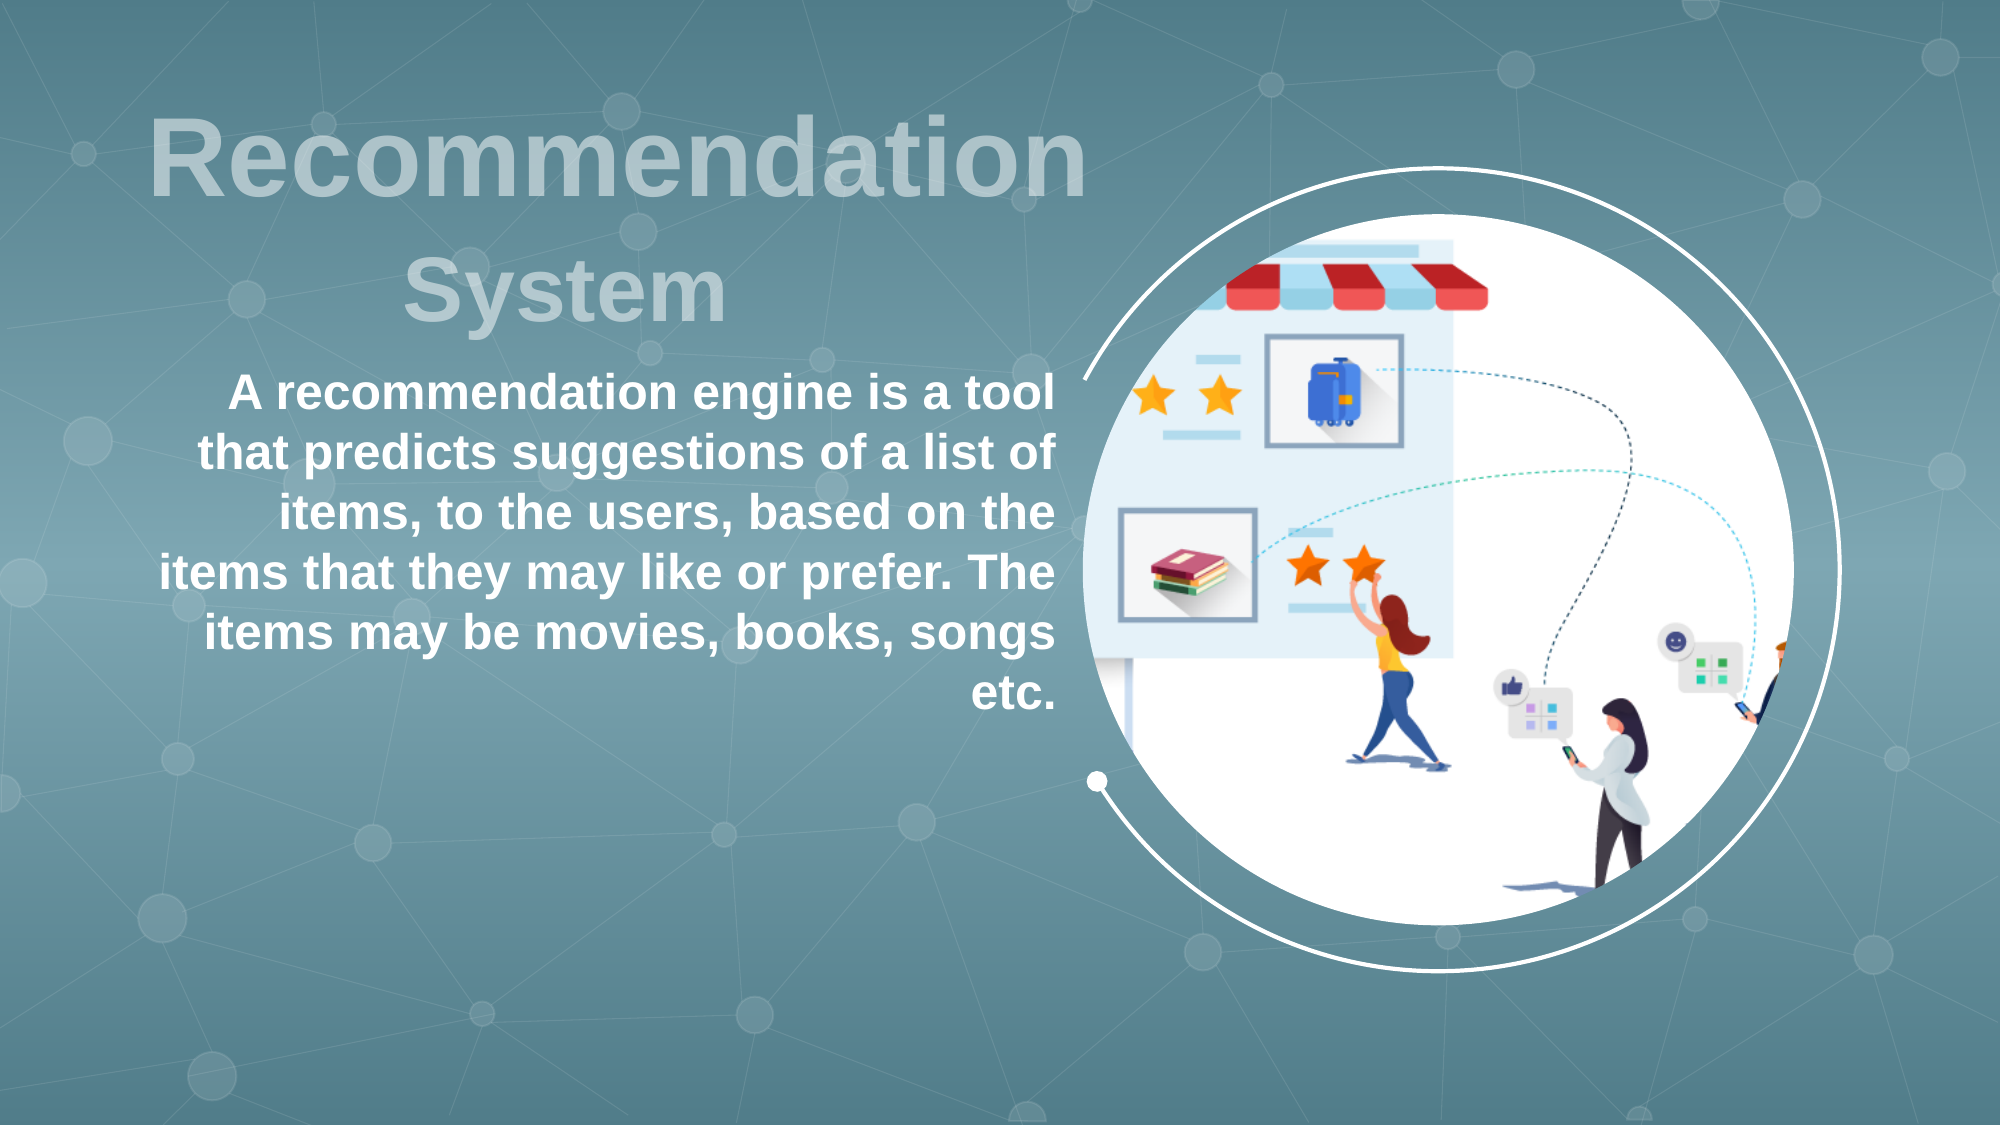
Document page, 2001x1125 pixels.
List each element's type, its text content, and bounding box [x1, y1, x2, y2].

picture [1082, 214, 1794, 926]
text_box System [388, 222, 831, 347]
text_box Recommendation [131, 76, 1141, 226]
text_box A recommendation engine is a tool that predicts suggestions of a list of items, to the users, based on the items that they may like or prefer. The items may be movies, books, songs etc. [131, 351, 1072, 727]
